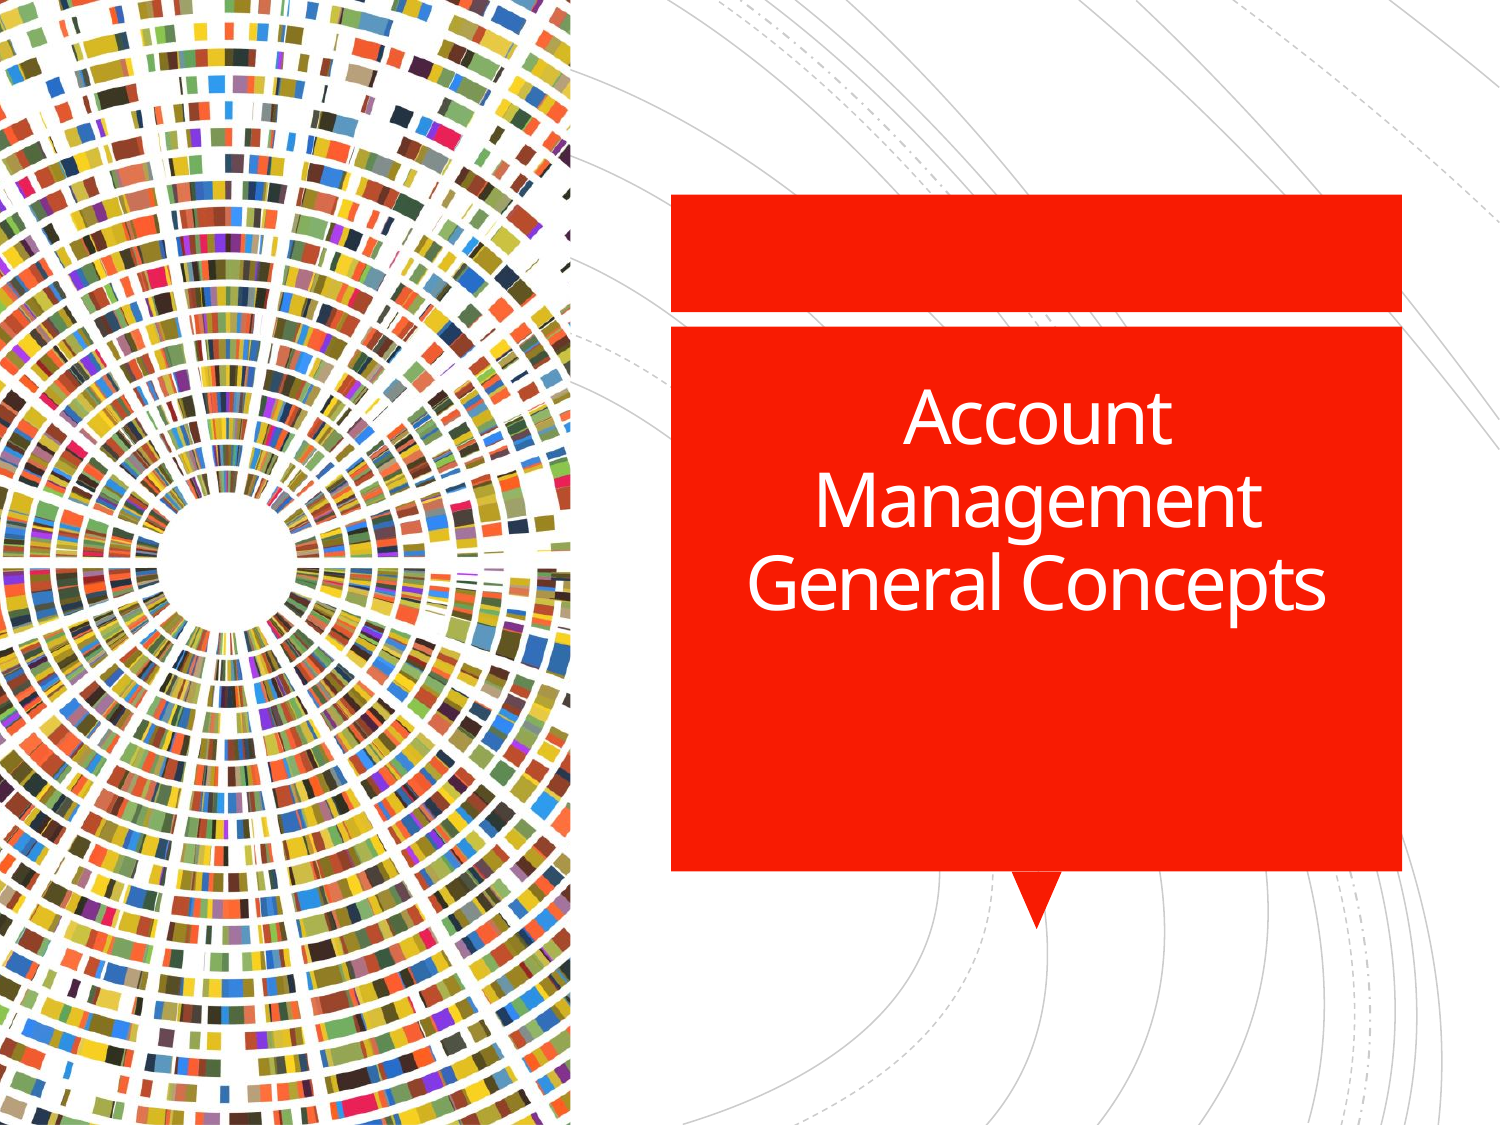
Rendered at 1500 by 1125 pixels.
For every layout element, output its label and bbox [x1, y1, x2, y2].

picture [0, 0, 571, 1125]
text_box [670, 194, 1403, 930]
text_box [571, 0, 1500, 1125]
